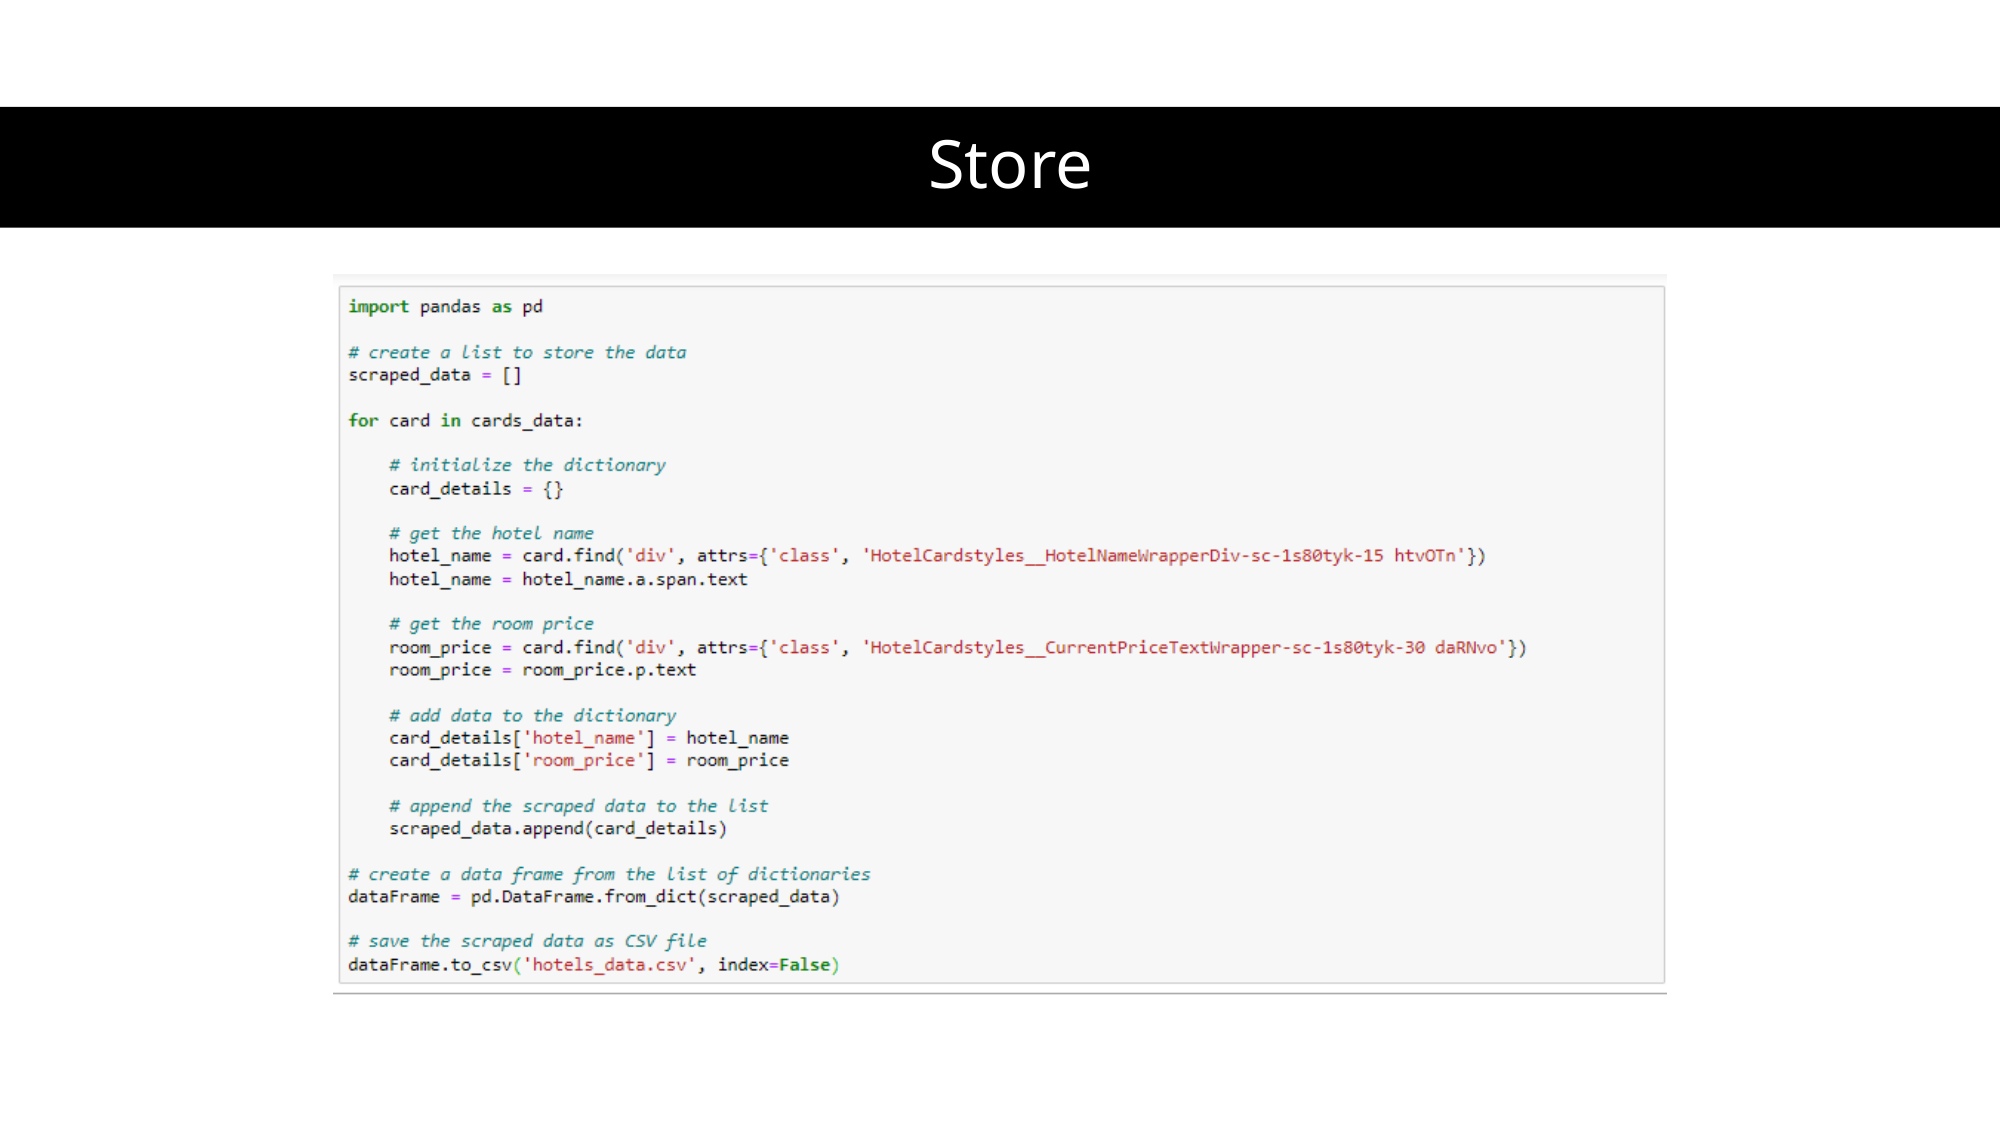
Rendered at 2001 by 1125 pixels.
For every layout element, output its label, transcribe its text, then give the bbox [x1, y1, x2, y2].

picture [333, 274, 1667, 996]
text_box [0, 106, 2000, 229]
title Store [91, 105, 1931, 228]
